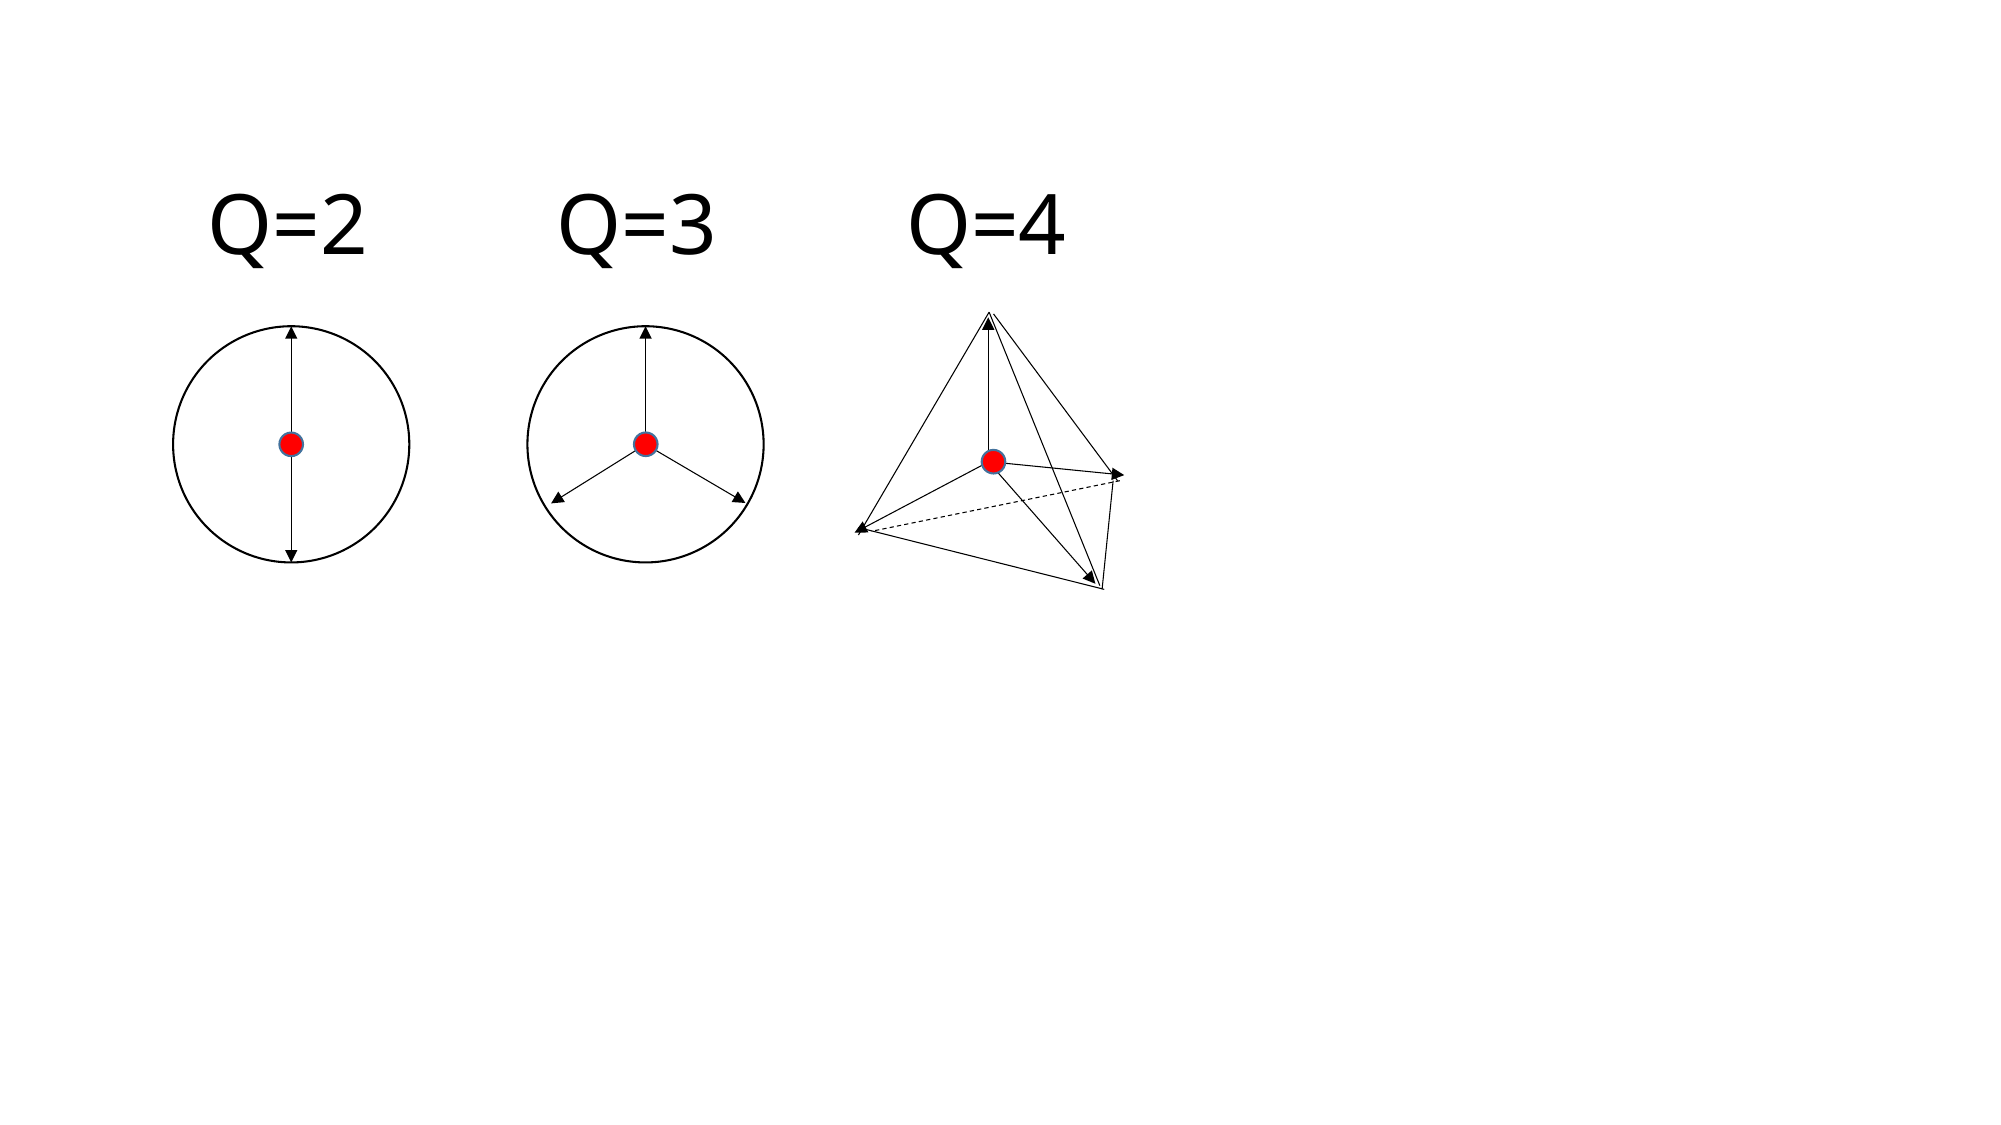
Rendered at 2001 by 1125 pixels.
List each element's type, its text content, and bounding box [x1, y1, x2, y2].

text_box [632, 431, 645, 444]
text_box [172, 325, 411, 564]
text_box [551, 444, 645, 504]
text_box Q=2 [192, 163, 383, 279]
text_box [526, 325, 765, 564]
text_box Q=4 [891, 163, 1082, 279]
text_box [646, 431, 659, 444]
text_box [278, 431, 305, 458]
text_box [854, 312, 1125, 590]
text_box Q=3 [542, 163, 732, 279]
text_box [645, 444, 746, 504]
